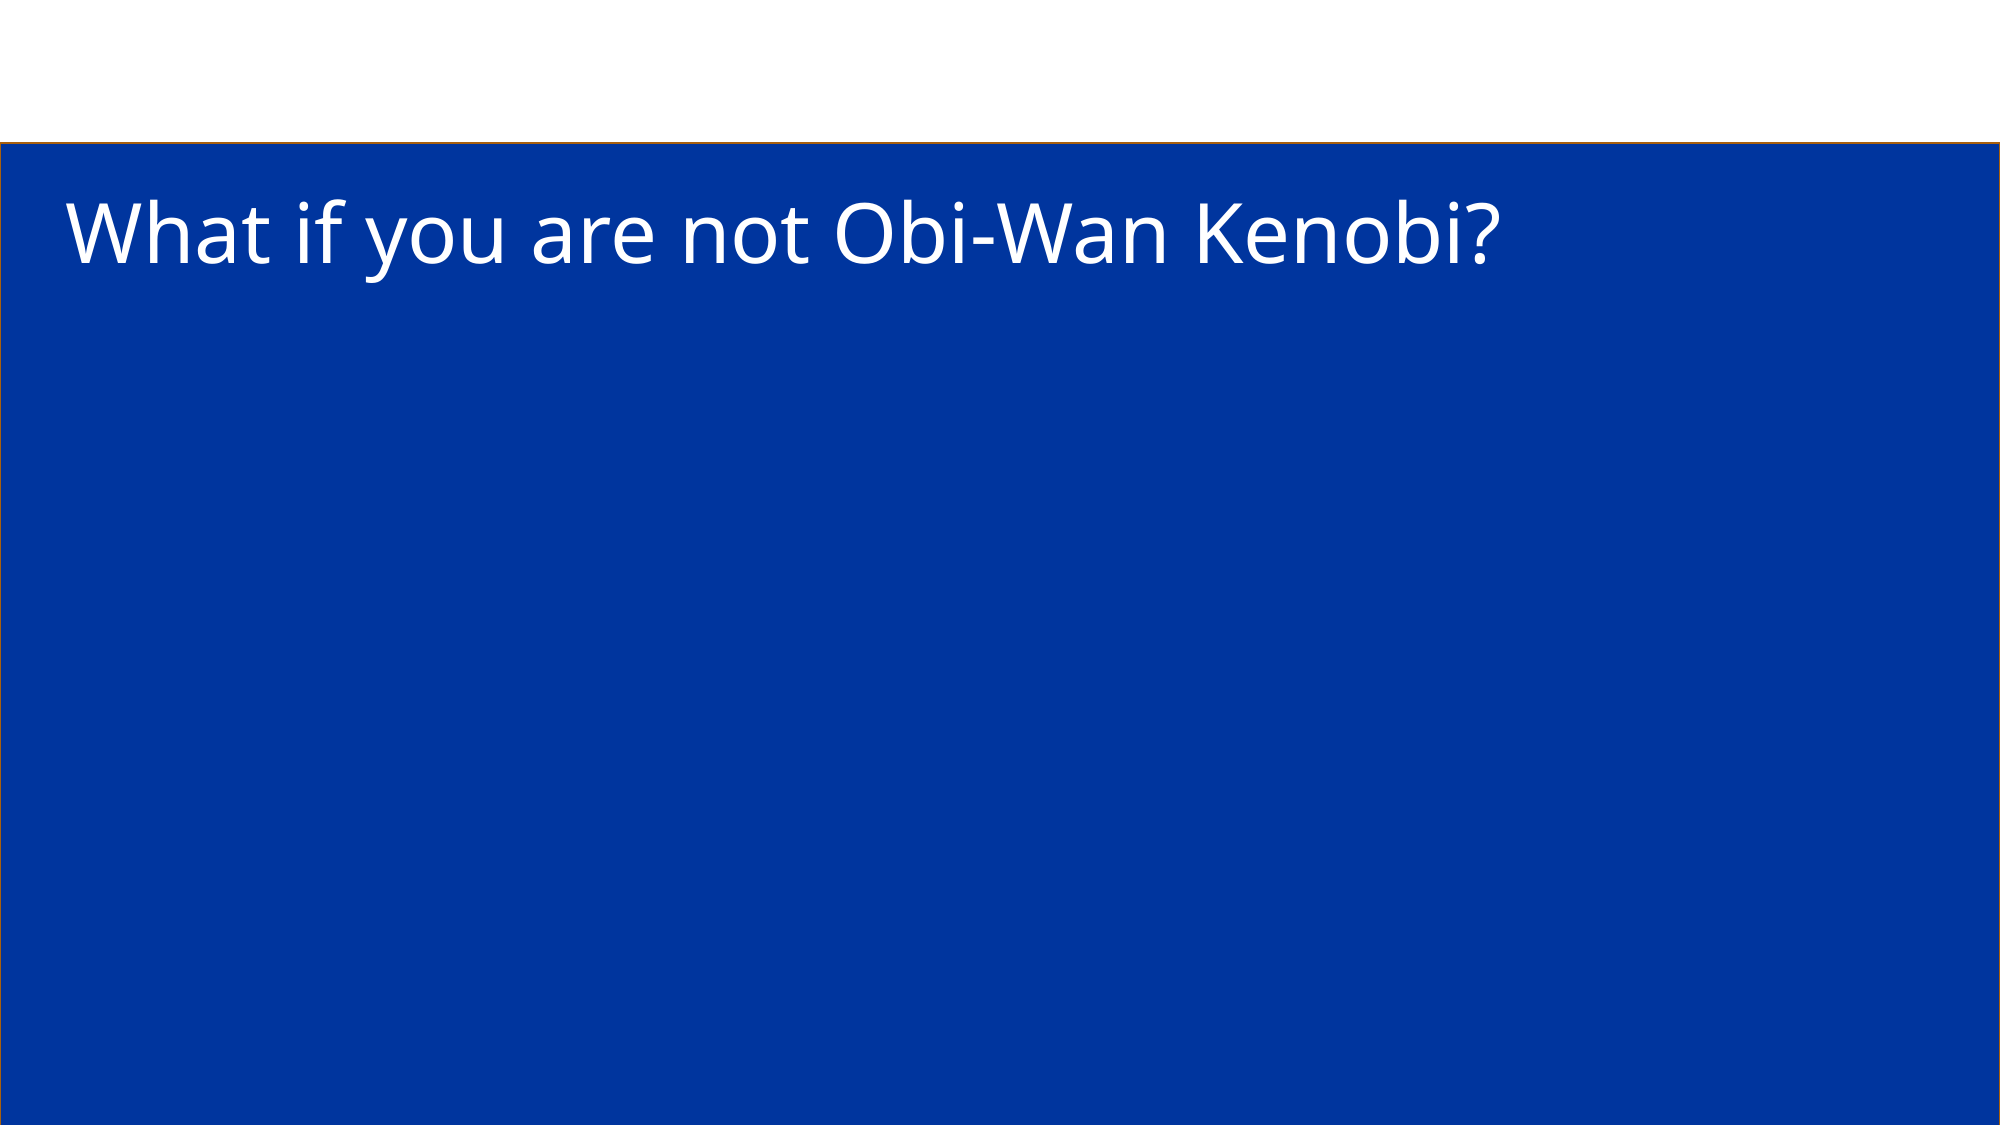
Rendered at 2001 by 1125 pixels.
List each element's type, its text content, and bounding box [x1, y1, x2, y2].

text_box [0, 142, 2000, 1125]
text_box What if you are not Obi-Wan Kenobi? [50, 158, 1805, 289]
